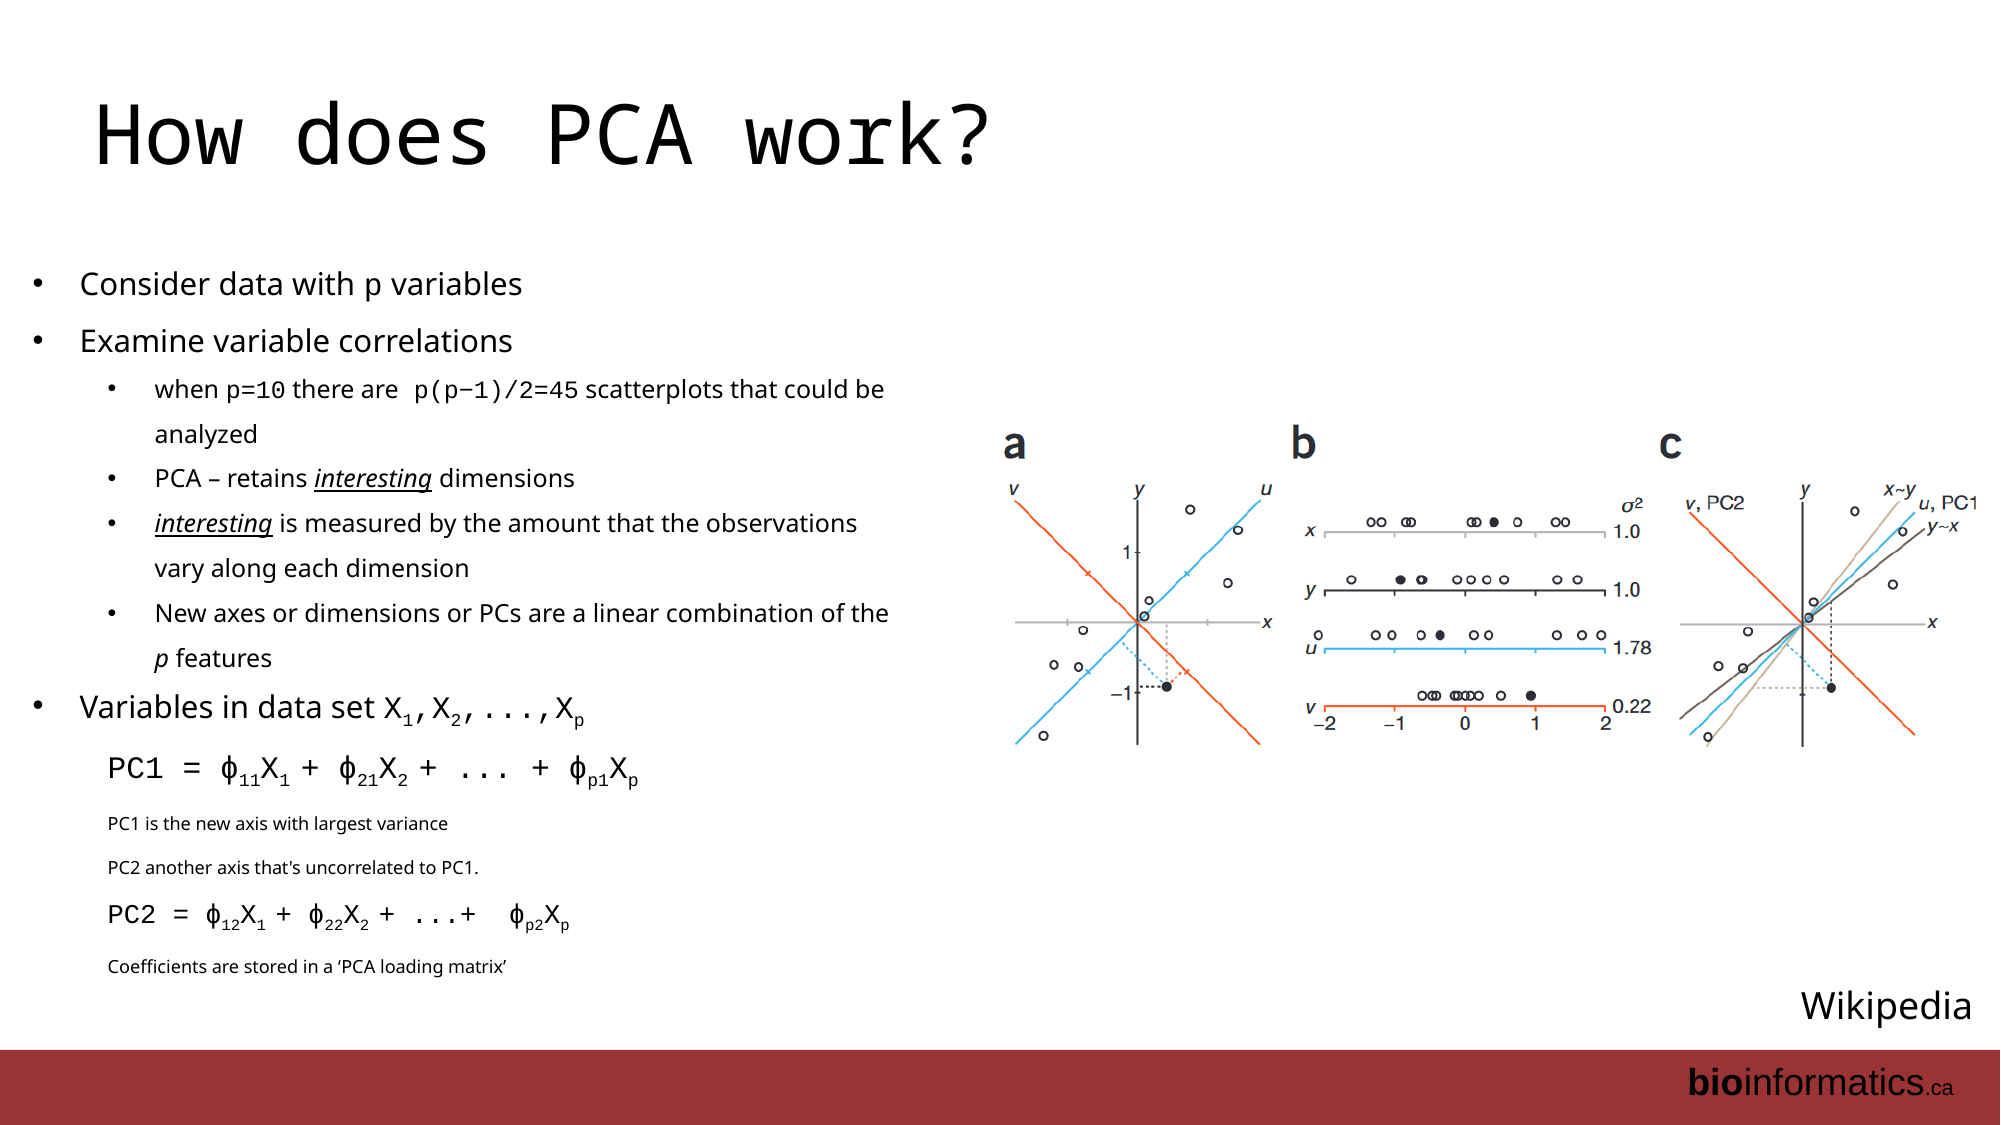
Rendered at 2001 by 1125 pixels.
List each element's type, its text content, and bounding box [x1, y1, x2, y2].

text_box Wikipedia [1785, 974, 2000, 1035]
title How does PCA work? [79, 29, 1921, 247]
picture [980, 403, 2000, 778]
list Consider data with p variables Examine variable correlations when p=10 there are p(p−1)/2=45 scatterplots that could be analyzed PCA – retains interesting dimensions interesting is measured by the amount that the observations vary along each dimension New axes or dimensions or PCs are a linear combination of the p features Variables in data set X1,X2,...,Xp PC1 = ϕ11X1 + ϕ21X2 + ... + ϕp1Xp PC1 is the new axis with largest variance PC2 another axis that's uncorrelated to PC1. PC2 = ϕ12X1 + ϕ22X2 + ...+ ϕp2Xp Coefficients are stored in a ‘PCA loading matrix’ [17, 238, 926, 1013]
